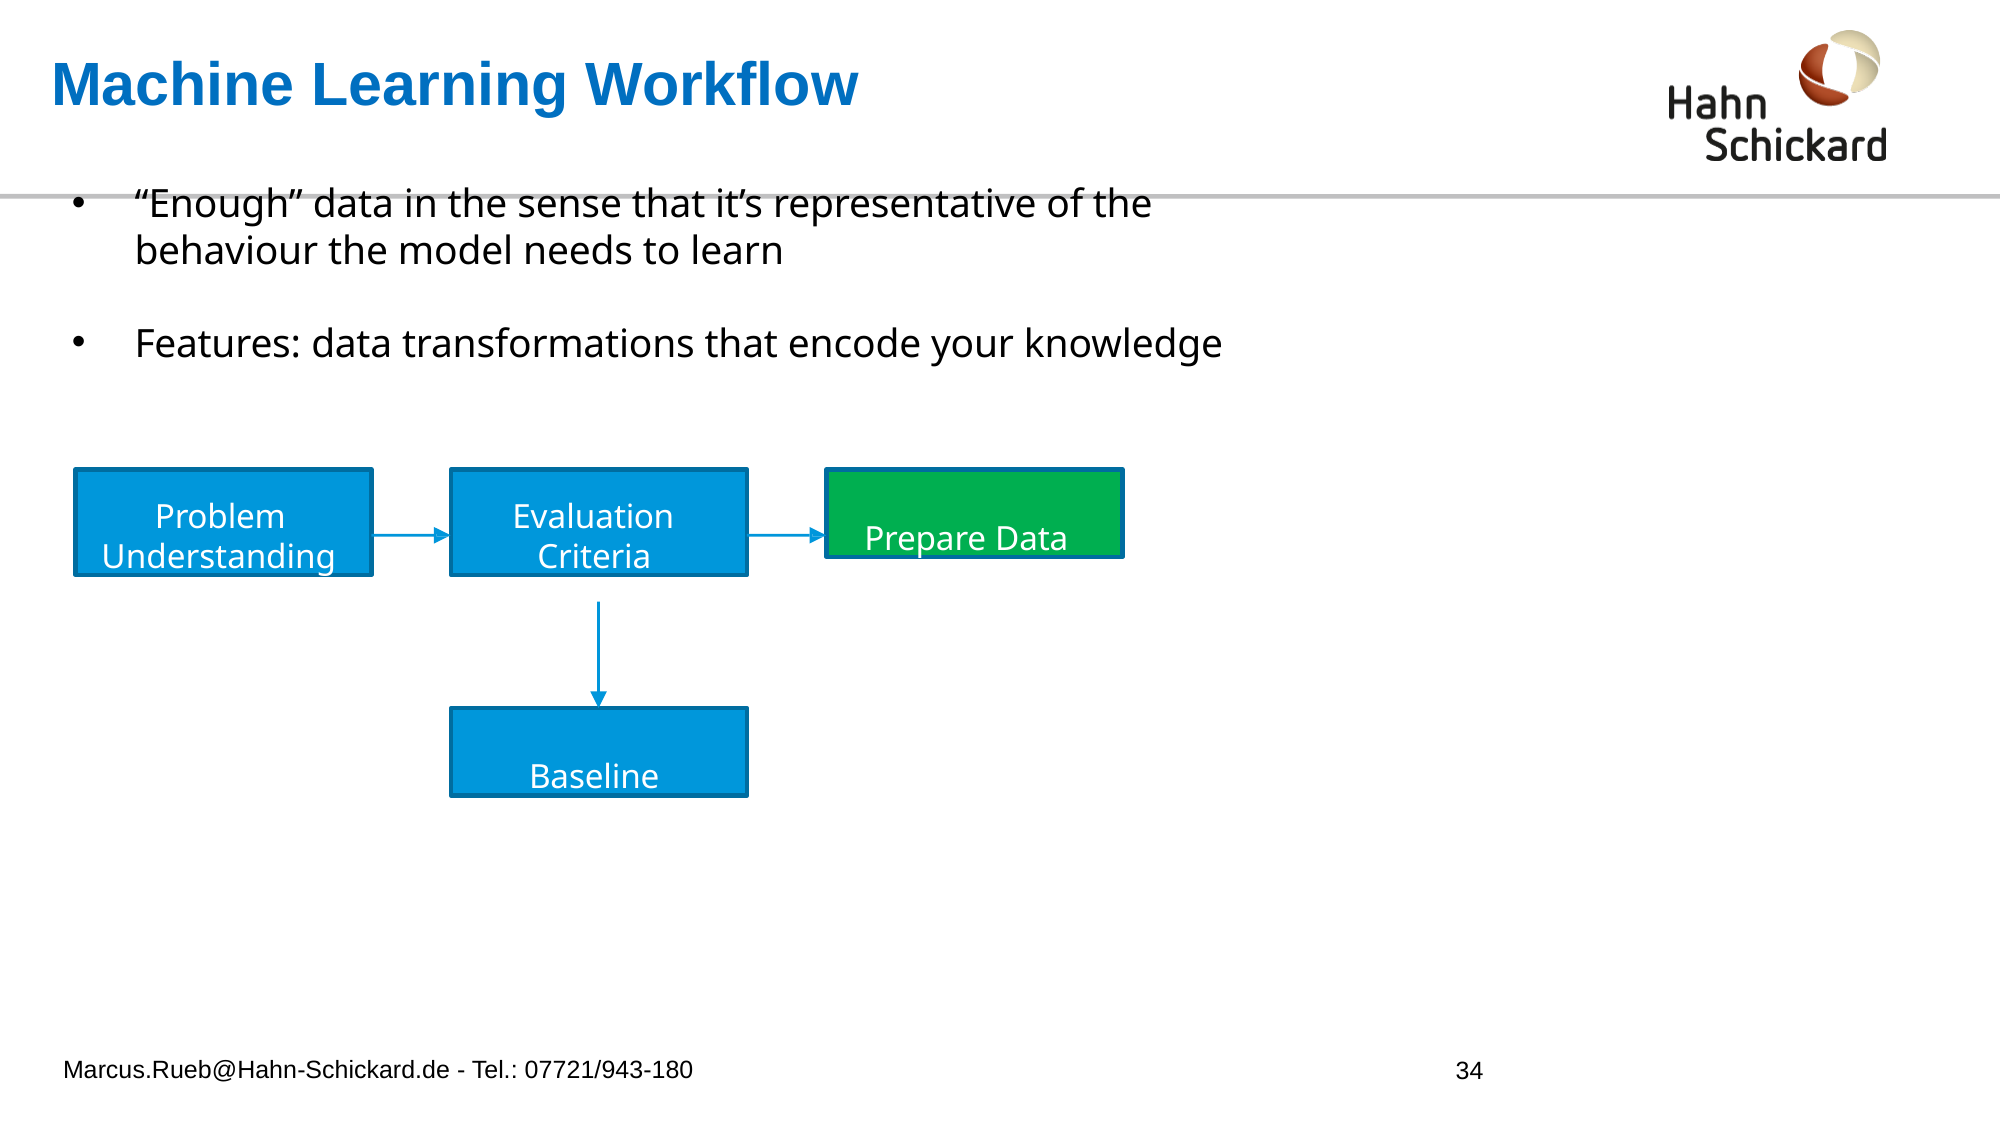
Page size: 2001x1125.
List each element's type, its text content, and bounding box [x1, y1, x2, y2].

picture [1669, 30, 1886, 161]
text_box Baseline [450, 708, 748, 796]
footer Marcus.Rueb@Hahn-Schickard.de - Tel.: 07721/943-180 [43, 1038, 1371, 1099]
text_box [371, 526, 451, 544]
text_box Prepare Data [826, 469, 1123, 557]
text_box “Enough” data in the sense that it’s representative of the behaviour the model needs to learn Features: data transformations that encode your knowledge [69, 176, 1314, 365]
text_box [746, 526, 827, 544]
text_box Evaluation Criteria [450, 469, 748, 575]
text_box [590, 601, 607, 709]
text_box Problem Understanding [75, 469, 372, 575]
title Machine Learning Workflow [48, 0, 898, 175]
slide_number 34 [1386, 1039, 1504, 1100]
